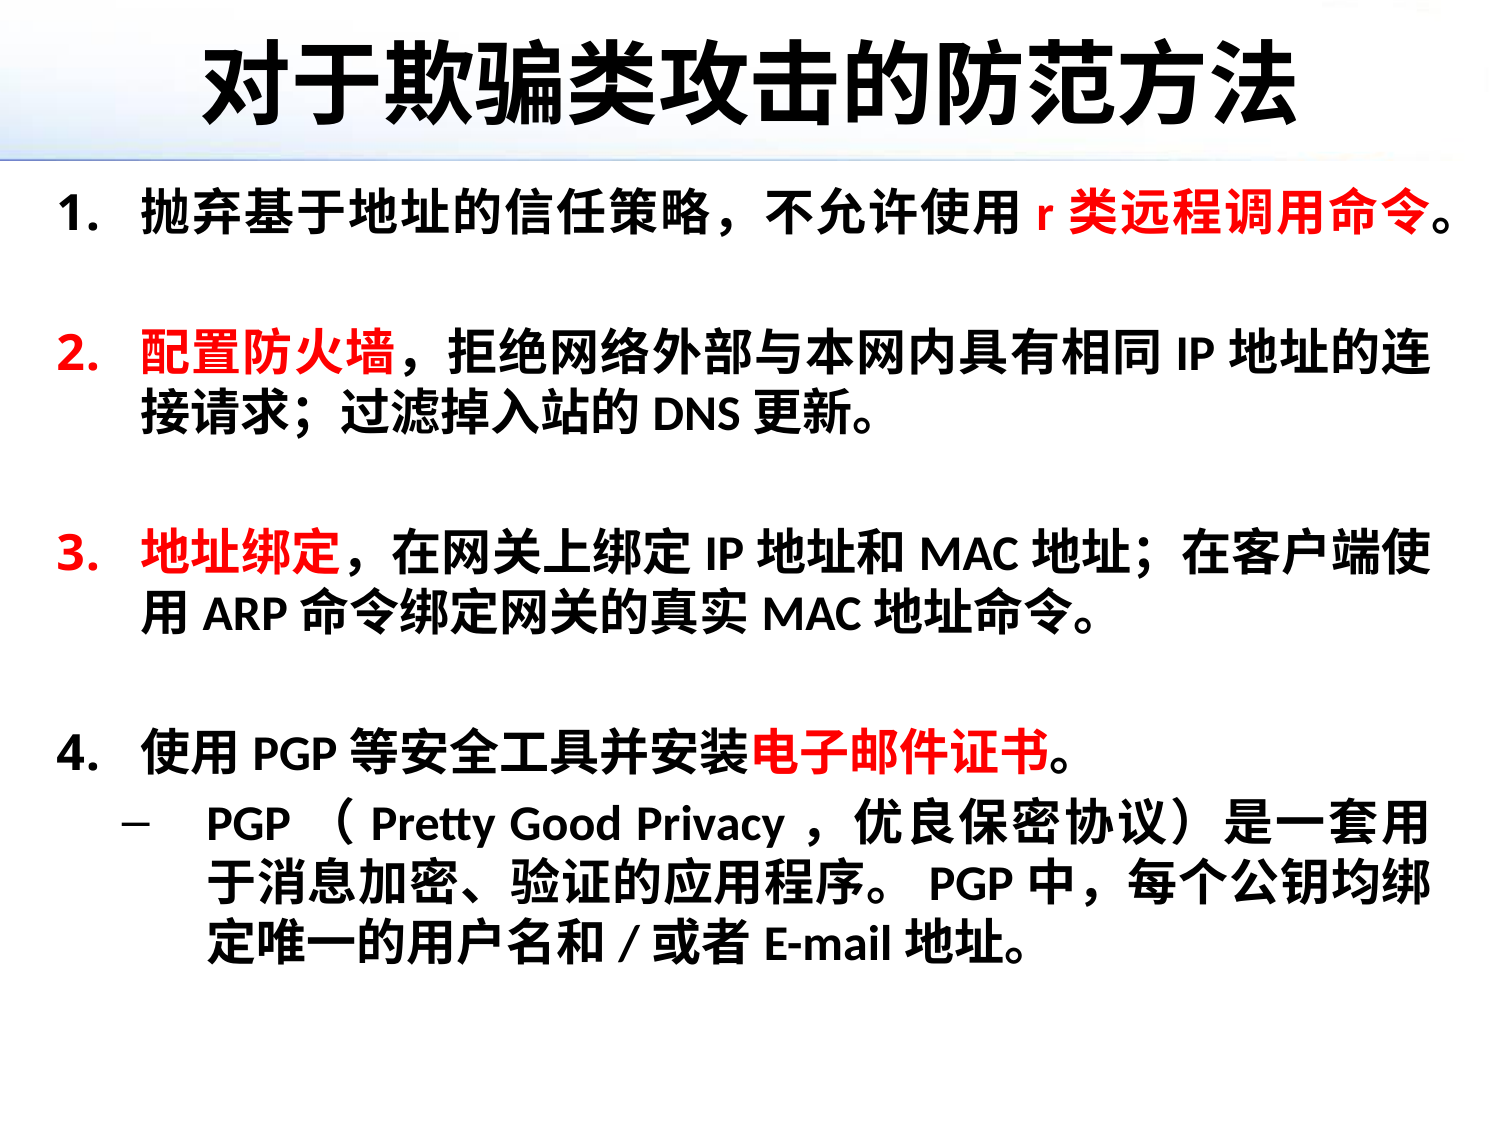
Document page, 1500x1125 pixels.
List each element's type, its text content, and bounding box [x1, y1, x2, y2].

list 抛弃基于地址的信任策略，不允许使用r类远程调用命令。 配置防火墙，拒绝网络外部与本网内具有相同IP地址的连接请求；过滤掉入站的DNS更新。 地址绑定，在网关上绑定IP地址和MAC地址；在客户端使用ARP命令绑定网关的真实MAC地址命令。 使用PGP等安全工具并安装电子邮件证书。 PGP（Pretty Good Privacy，优良保密协议）是一套用于消息加密、验证的应用程序。PGP中，每个公钥均绑定唯一的用户名和/或者E-mail地址。 [41, 172, 1447, 1071]
title 对于欺骗类攻击的防范方法 [17, 11, 1483, 149]
picture [0, 0, 1500, 161]
